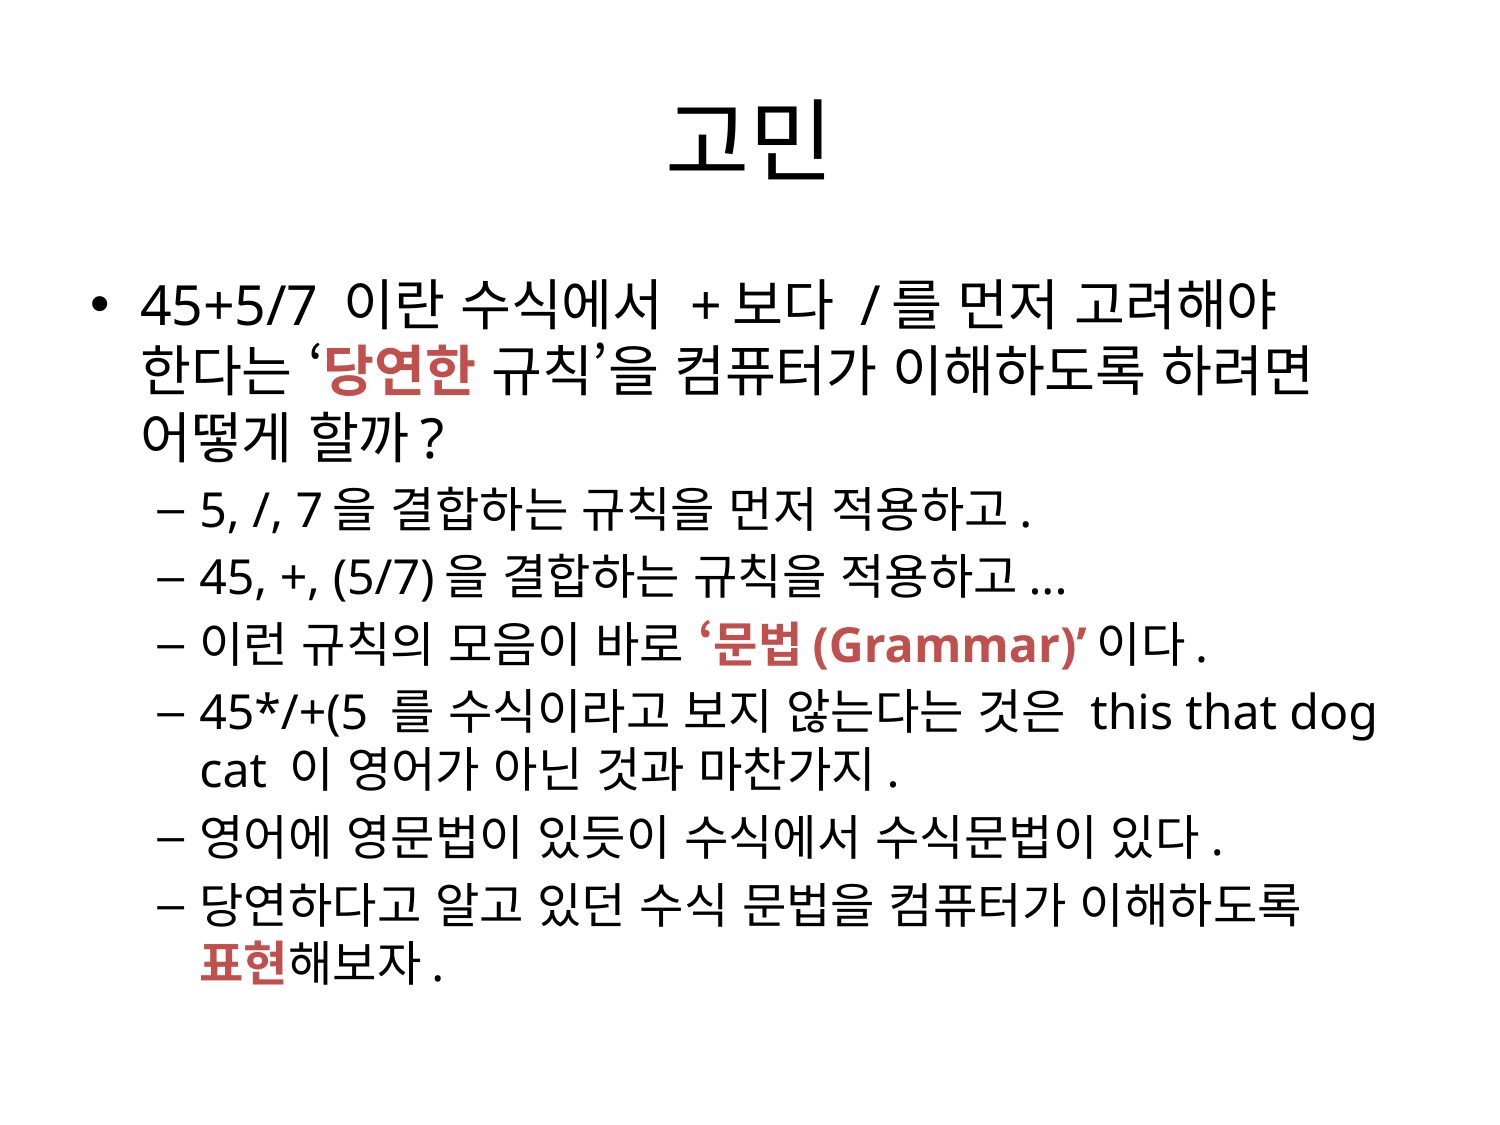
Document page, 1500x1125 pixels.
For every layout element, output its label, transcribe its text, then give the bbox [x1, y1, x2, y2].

list 45+5/7 이란 수식에서 +보다 /를 먼저 고려해야 한다는 ‘당연한 규칙’을 컴퓨터가 이해하도록 하려면 어떻게 할까? 5, /, 7을 결합하는 규칙을 먼저 적용하고. 45, +, (5/7)을 결합하는 규칙을 적용하고... 이런 규칙의 모음이 바로 ‘문법(Grammar)’이다. 45*/+(5 를 수식이라고 보지 않는다는 것은 this that dog cat 이 영어가 아닌 것과 마찬가지. 영어에 영문법이 있듯이 수식에서 수식문법이 있다. 당연하다고 알고 있던 수식 문법을 컴퓨터가 이해하도록 표현해보자. [75, 262, 1425, 1005]
title 고민 [75, 45, 1425, 233]
